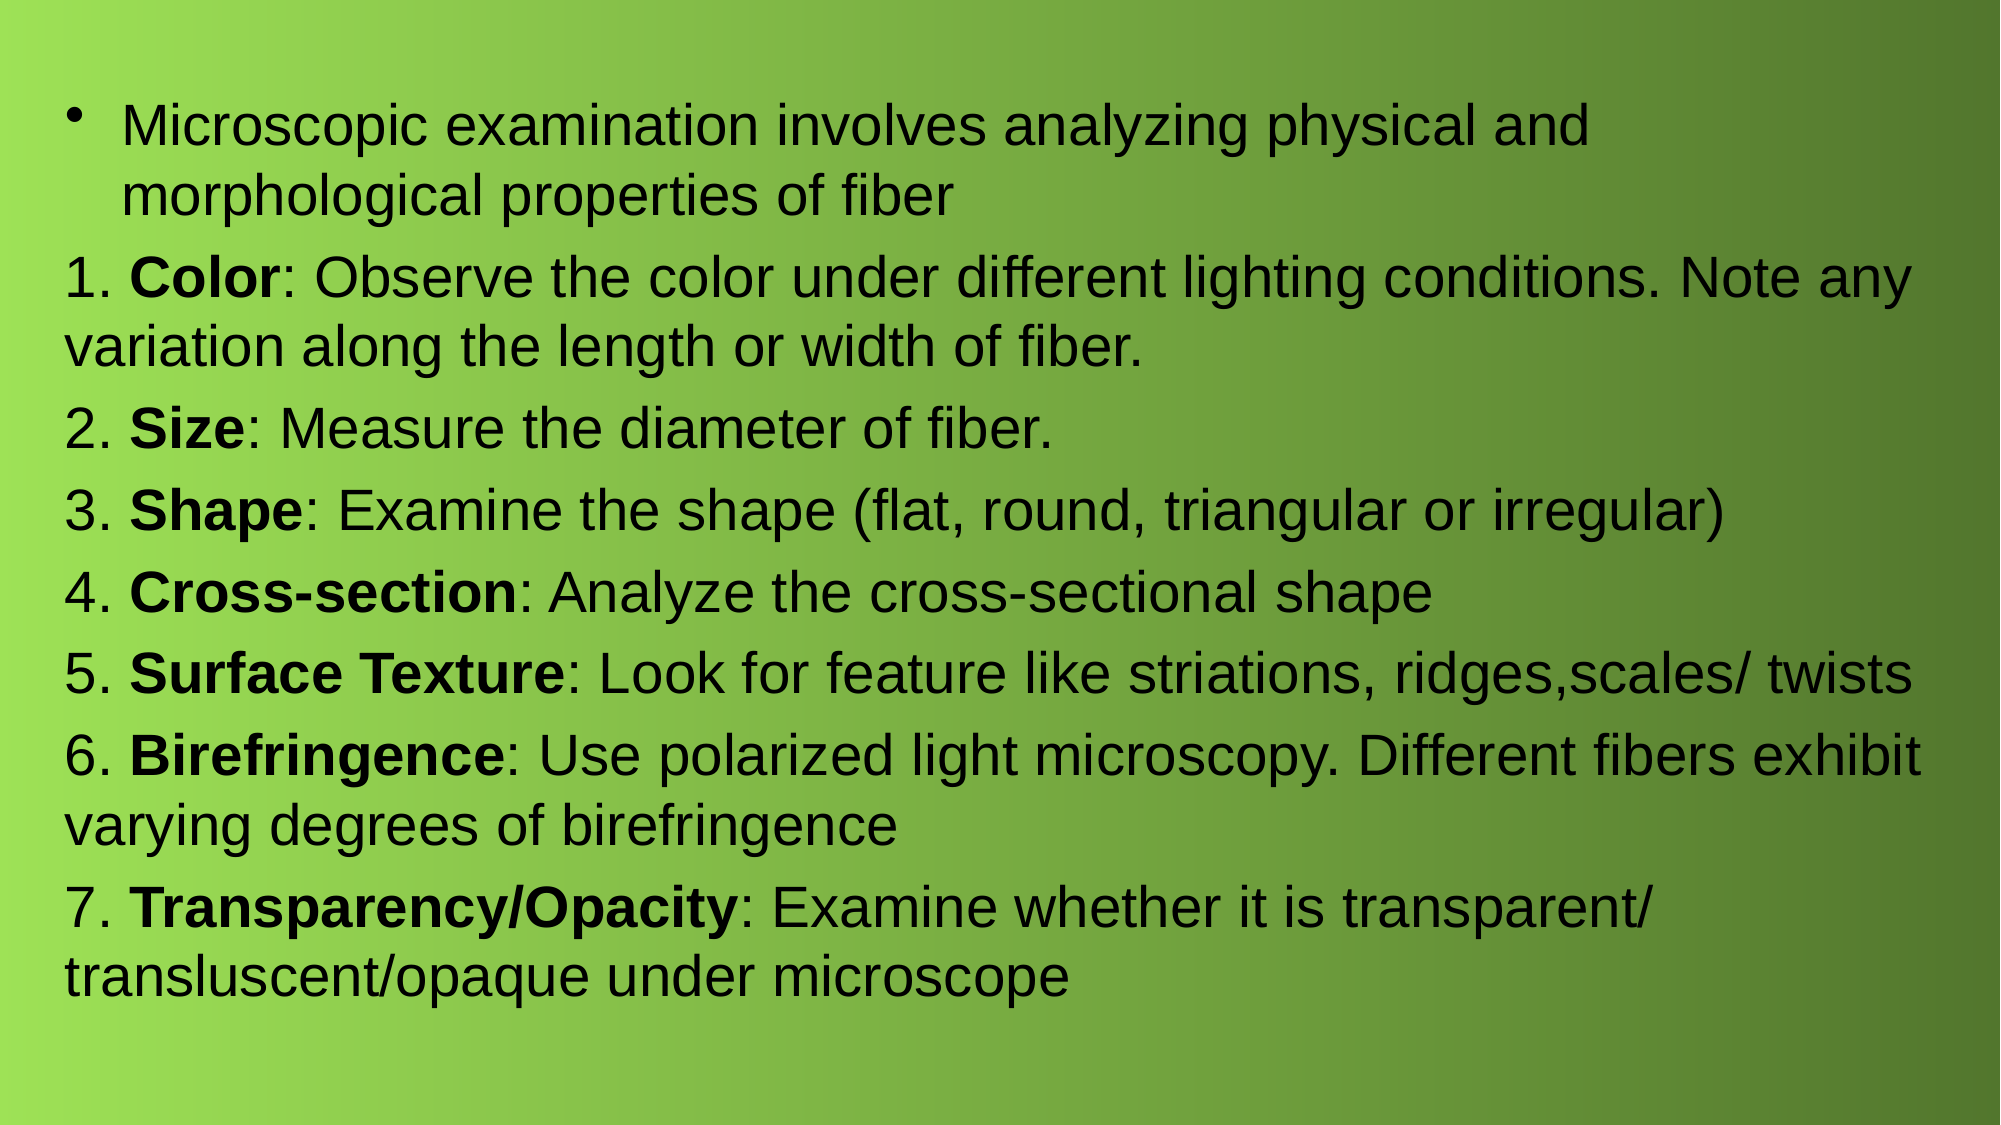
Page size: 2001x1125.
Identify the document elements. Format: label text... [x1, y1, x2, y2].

list Microscopic examination involves analyzing physical and morphological properties of fiber 1. Color: Observe the color under different lighting conditions. Note any variation along the length or width of fiber. 2. Size: Measure the diameter of fiber. 3. Shape: Examine the shape (flat, round, triangular or irregular) 4. Cross-section: Analyze the cross-sectional shape 5. Surface Texture: Look for feature like striations, ridges,scales/ twists 6. Birefringence: Use polarized light microscopy. Different fibers exhibit varying degrees of birefringence 7. Transparency/Opacity: Examine whether it is transparent/ transluscent/opaque under microscope [49, 79, 1954, 1097]
